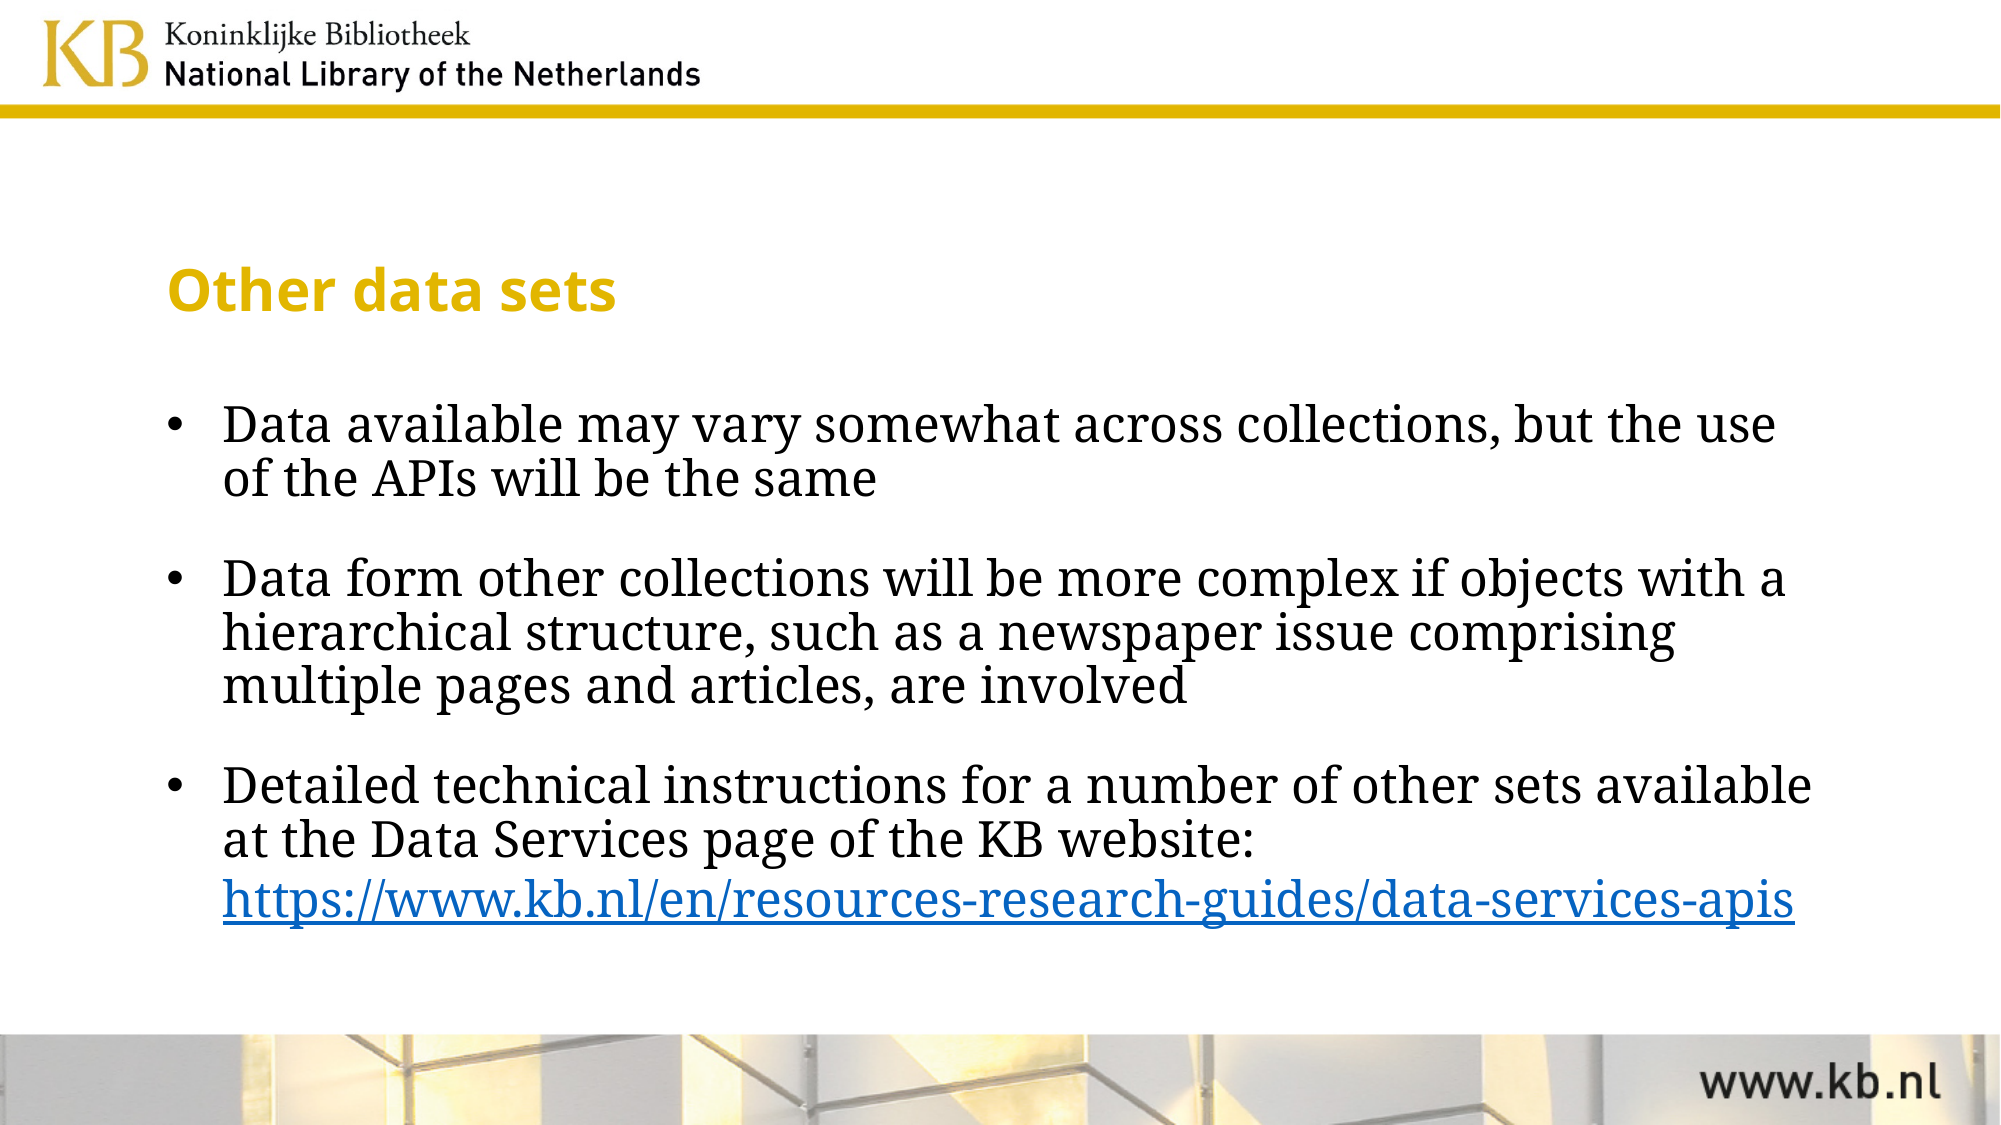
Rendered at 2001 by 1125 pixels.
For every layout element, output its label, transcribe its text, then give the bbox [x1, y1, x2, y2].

subtitle Data available may vary somewhat across collections, but the use of the APIs will be the same Data form other collections will be more complex if objects with a hierarchical structure, such as a newspaper issue comprising multiple pages and articles, are involved Detailed technical instructions for a number of other sets available at the Data Services page of the KB website: https://www.kb.nl/en/resources-research-guides/data-services-apis [151, 391, 1850, 924]
title Other data sets [151, 210, 1850, 332]
picture [0, 0, 2001, 1125]
